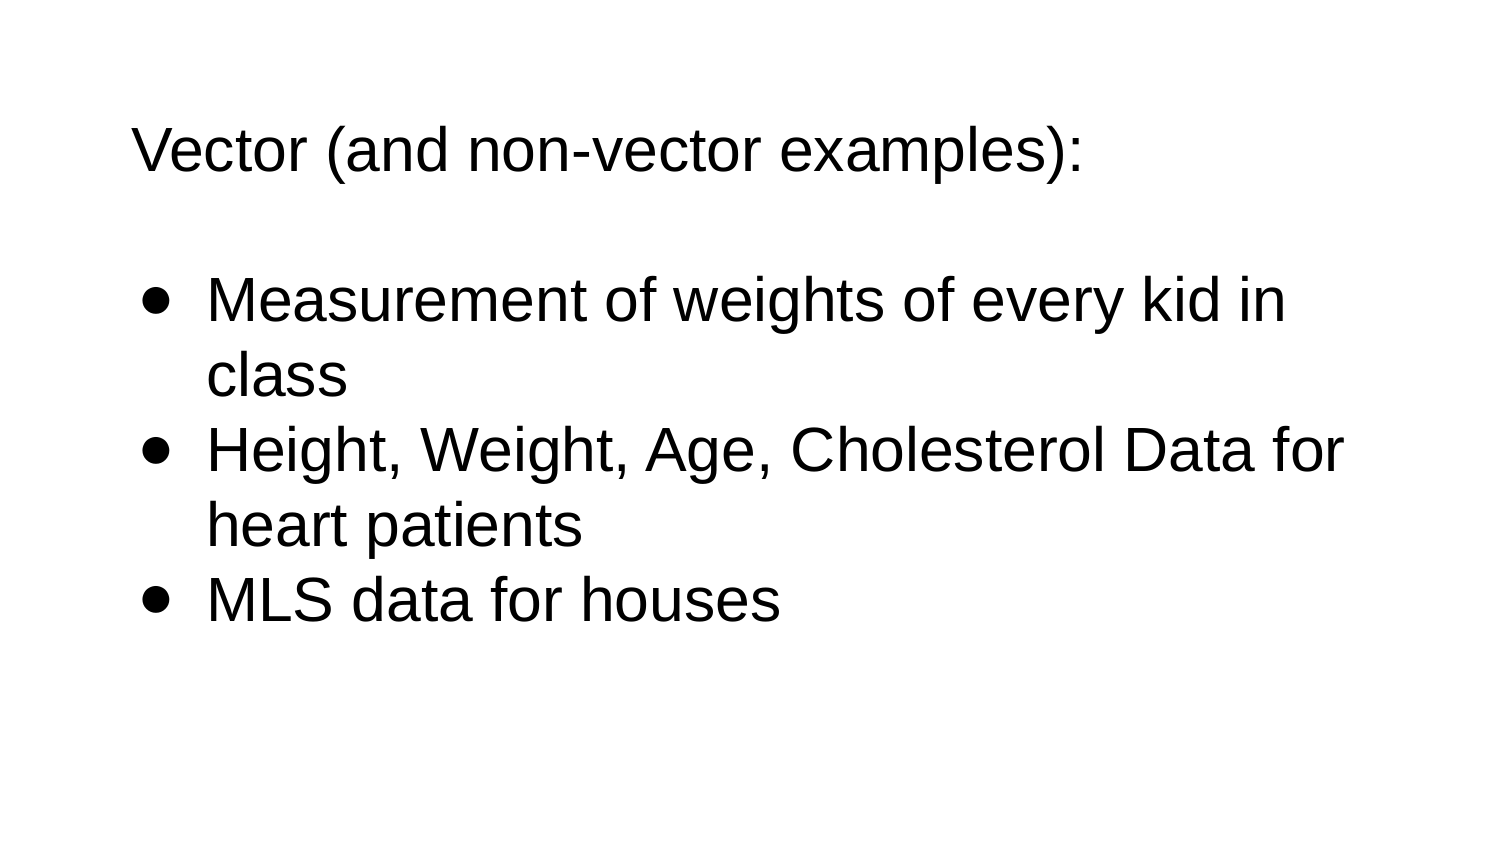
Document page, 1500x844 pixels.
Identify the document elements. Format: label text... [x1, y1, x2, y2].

text_box Vector (and non-vector examples): Measurement of weights of every kid in class Height, Weight, Age, Cholesterol Data for heart patients MLS data for houses [115, 94, 1403, 738]
